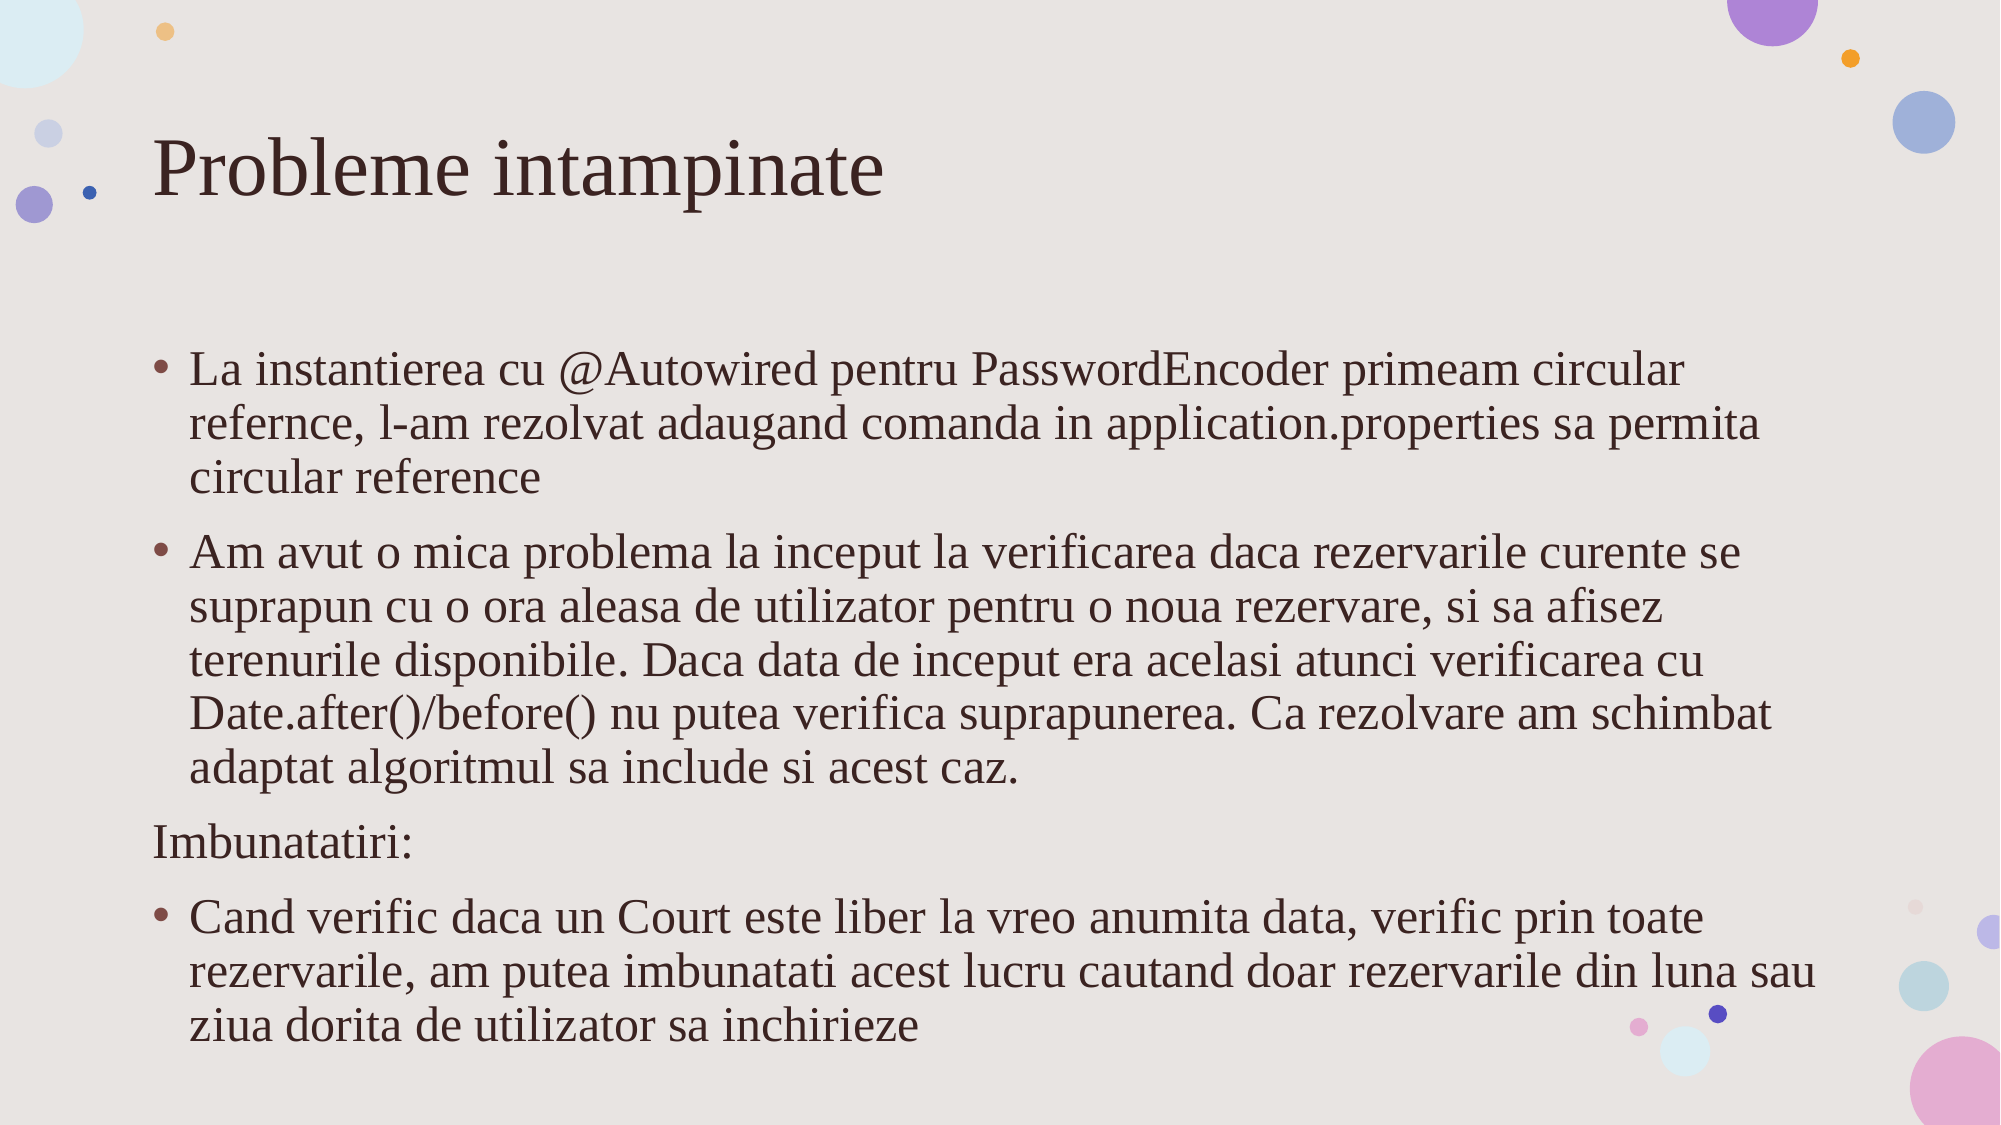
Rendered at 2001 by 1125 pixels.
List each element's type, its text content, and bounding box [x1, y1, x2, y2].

title Probleme intampinate [137, 59, 1863, 278]
list La instantierea cu @Autowired pentru PasswordEncoder primeam circular refernce, l-am rezolvat adaugand comanda in application.properties sa permita circular reference Am avut o mica problema la inceput la verificarea daca rezervarile curente se suprapun cu o ora aleasa de utilizator pentru o noua rezervare, si sa afisez terenurile disponibile. Daca data de inceput era acelasi atunci verificarea cu Date.after()/before() nu putea verifica suprapunerea. Ca rezolvare am schimbat adaptat algoritmul sa include si acest caz. Imbunatatiri: Cand verific daca un Court este liber la vreo anumita data, verific prin toate rezervarile, am putea imbunatati acest lucru cautand doar rezervarile din luna sau ziua dorita de utilizator sa inchirieze [137, 334, 1863, 1049]
